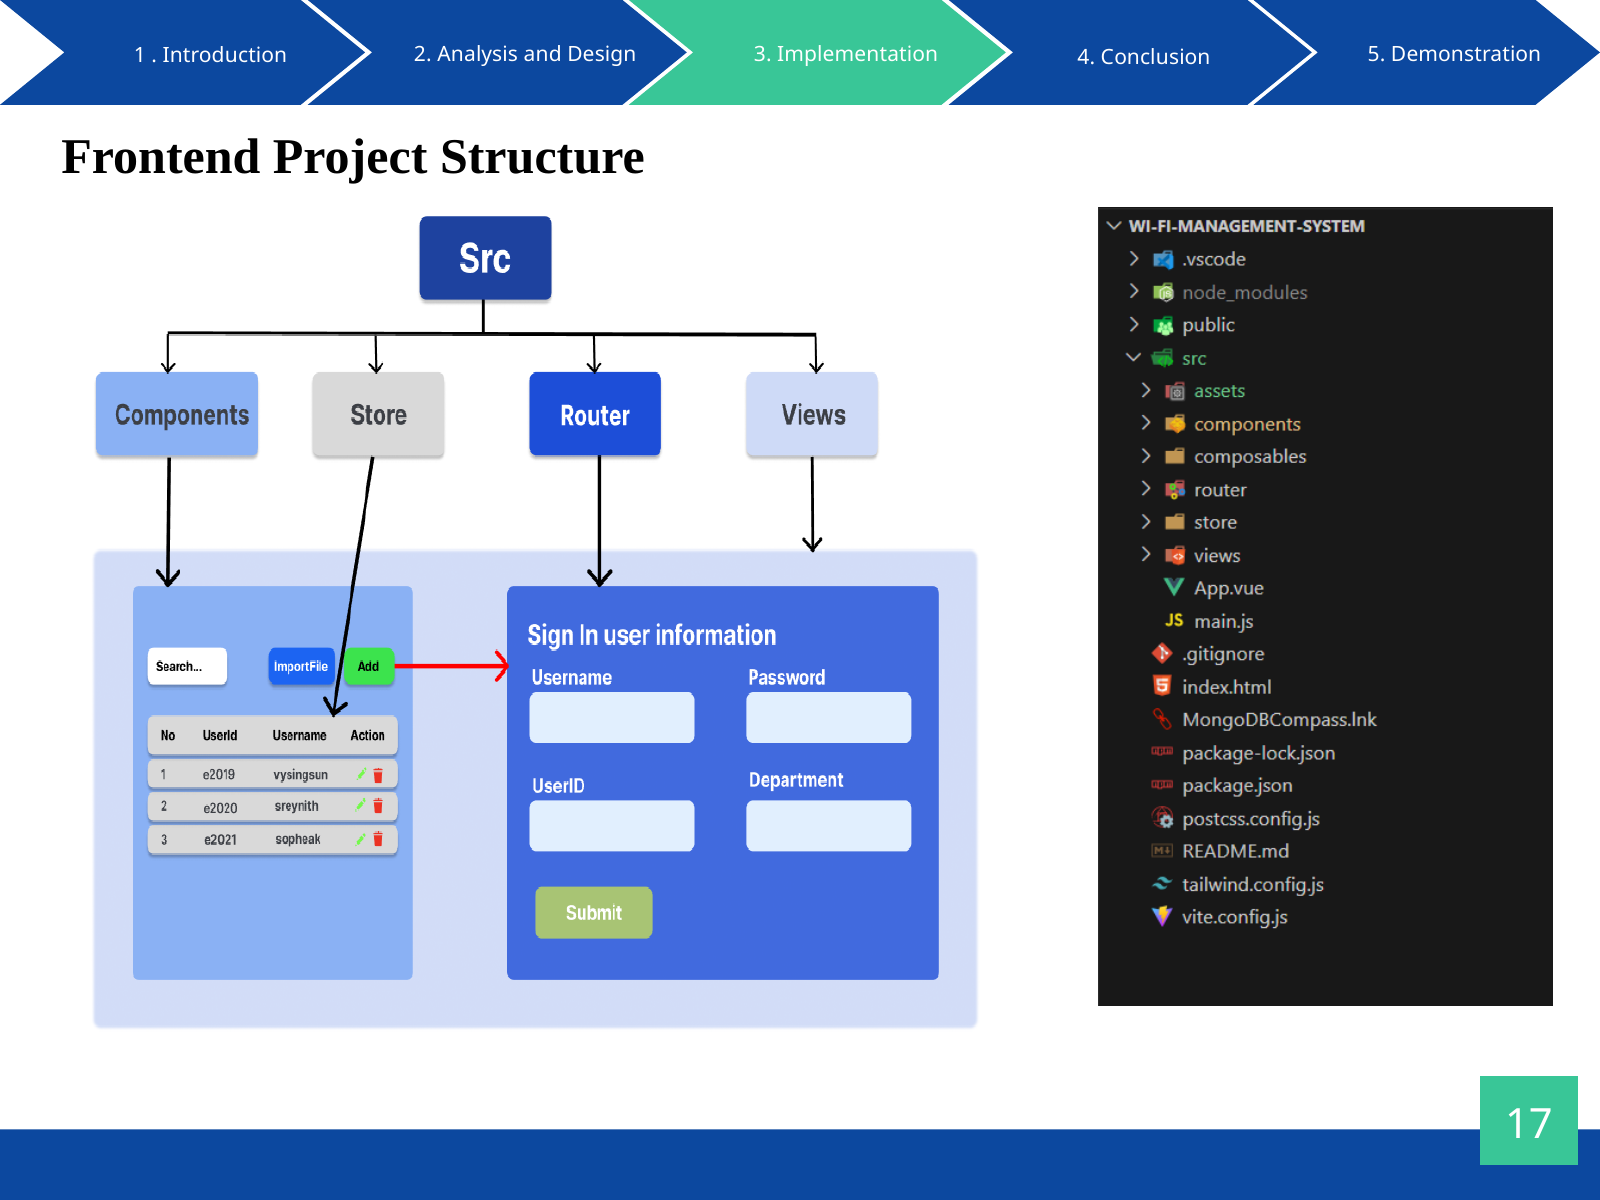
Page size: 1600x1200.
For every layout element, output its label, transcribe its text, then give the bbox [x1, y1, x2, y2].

picture [56, 196, 1016, 1077]
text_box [367, 0, 626, 106]
picture [1098, 207, 1553, 1006]
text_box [948, 0, 1251, 106]
text_box [0, 1129, 1600, 1200]
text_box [1253, 0, 1600, 106]
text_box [628, 0, 946, 106]
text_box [0, 0, 366, 106]
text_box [1479, 1075, 1579, 1170]
text_box Frontend Project Structure [46, 116, 847, 191]
